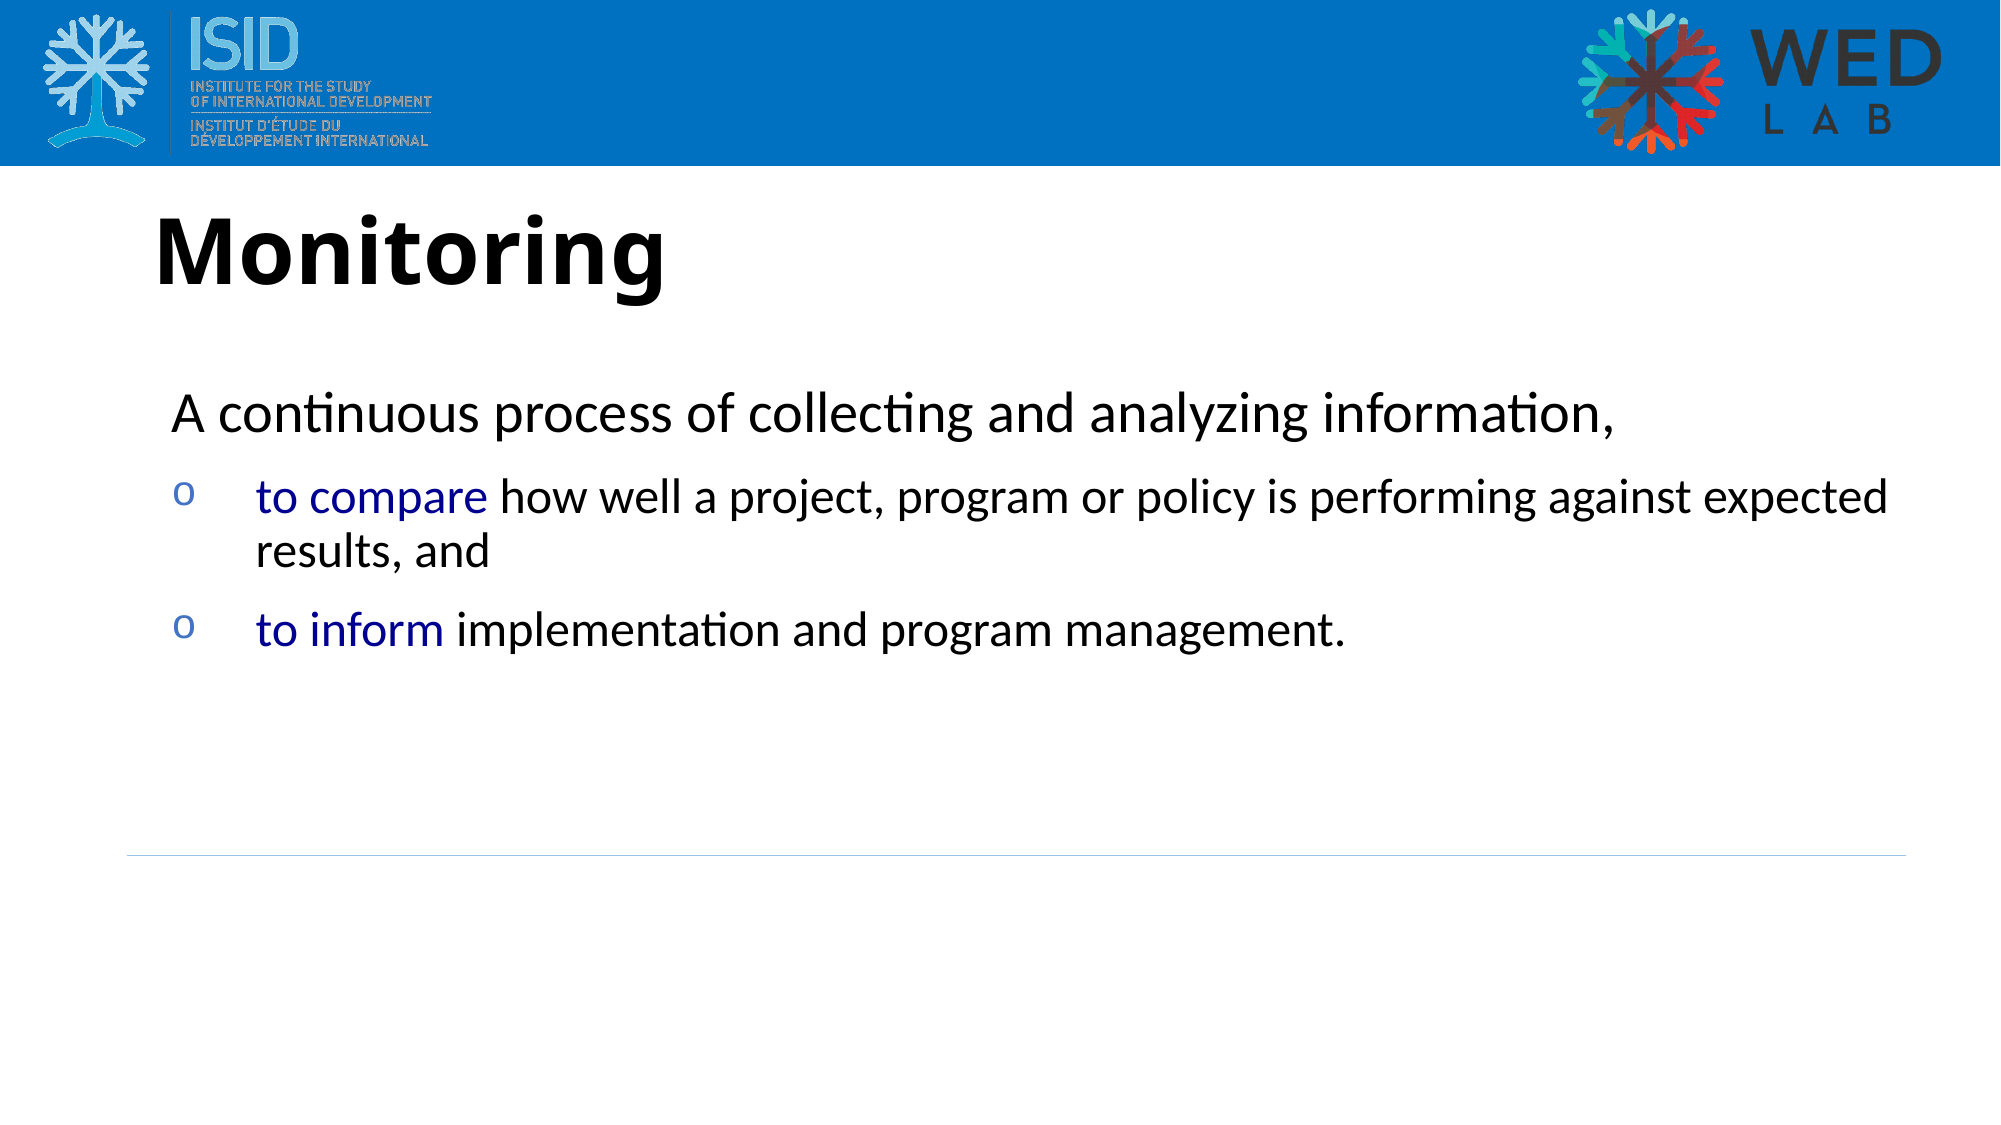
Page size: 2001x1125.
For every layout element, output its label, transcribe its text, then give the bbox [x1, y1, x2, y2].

picture [1578, 9, 1941, 154]
picture [29, 0, 446, 165]
list A continuous process of collecting and analyzing information, to compare how well a project, program or policy is performing against expected results, and to inform implementation and program management. [156, 375, 1938, 797]
title Monitoring [137, 183, 1863, 326]
